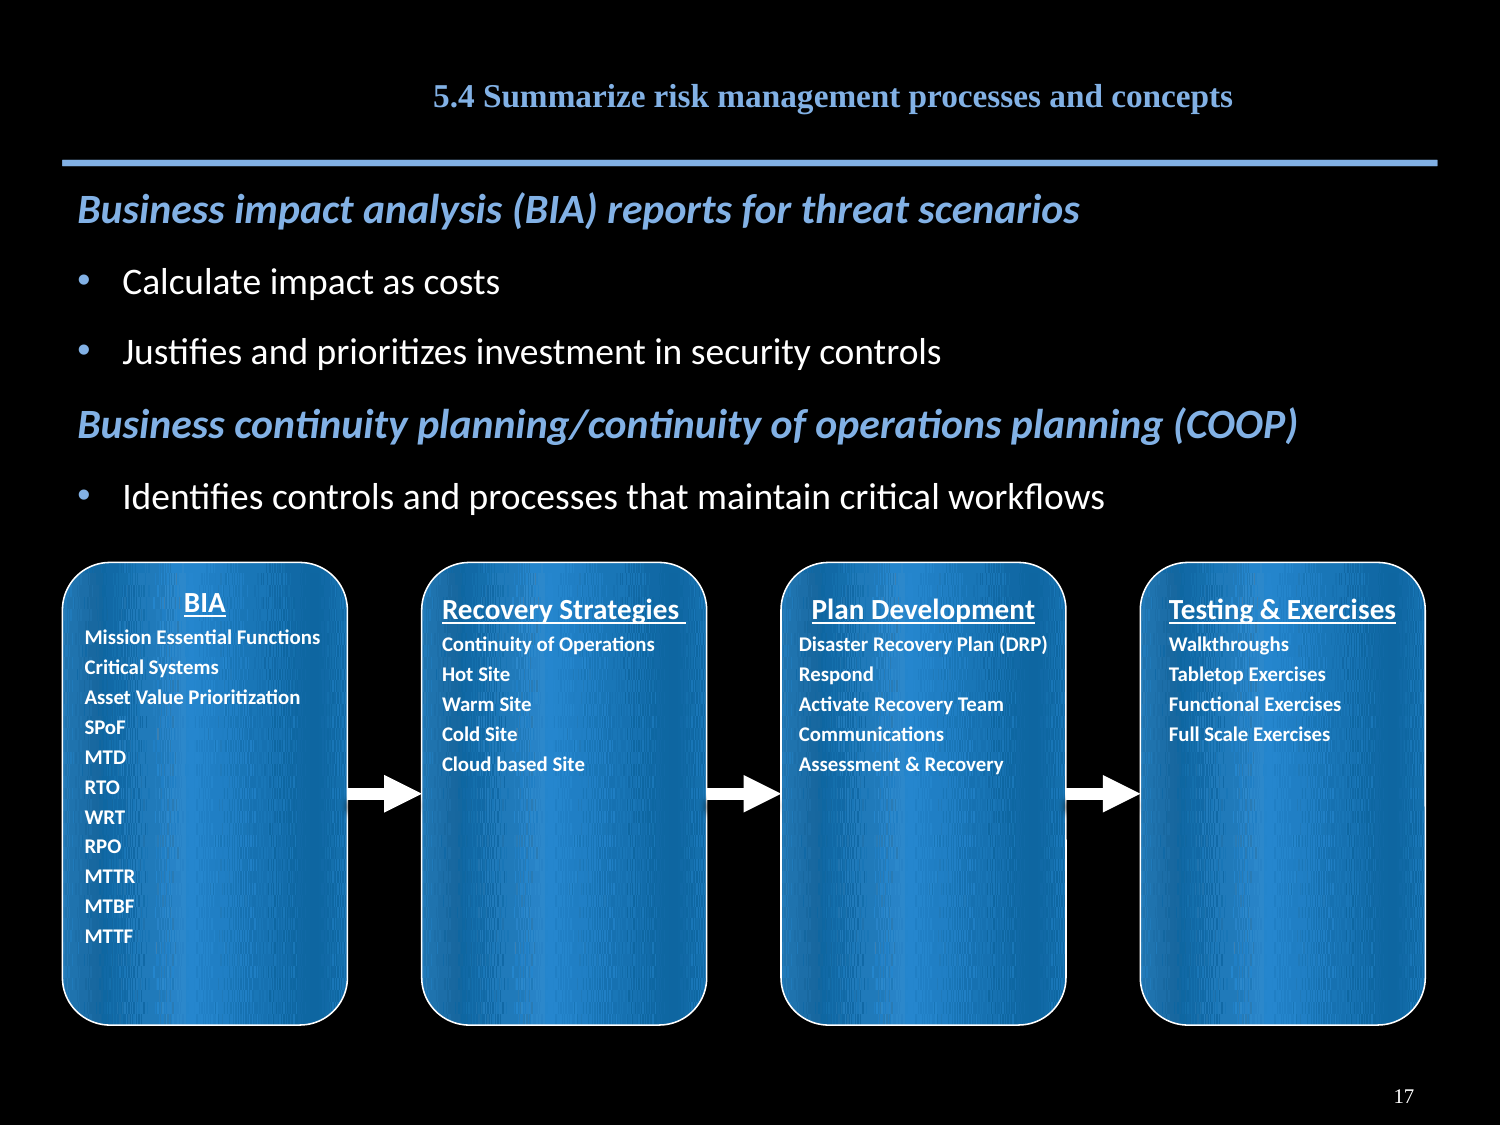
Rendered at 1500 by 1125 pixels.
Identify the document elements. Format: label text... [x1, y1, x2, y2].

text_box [62, 562, 1426, 1026]
slide_number 17 [1310, 1070, 1499, 1121]
title 5.4 Summarize risk management processes and concepts [227, 12, 1440, 175]
list Business impact analysis (BIA) reports for threat scenarios Calculate impact as costs Justifies and prioritizes investment in security controls Business continuity planning/continuity of operations planning (COOP) Identifies controls and processes that maintain critical workflows [62, 174, 1438, 622]
